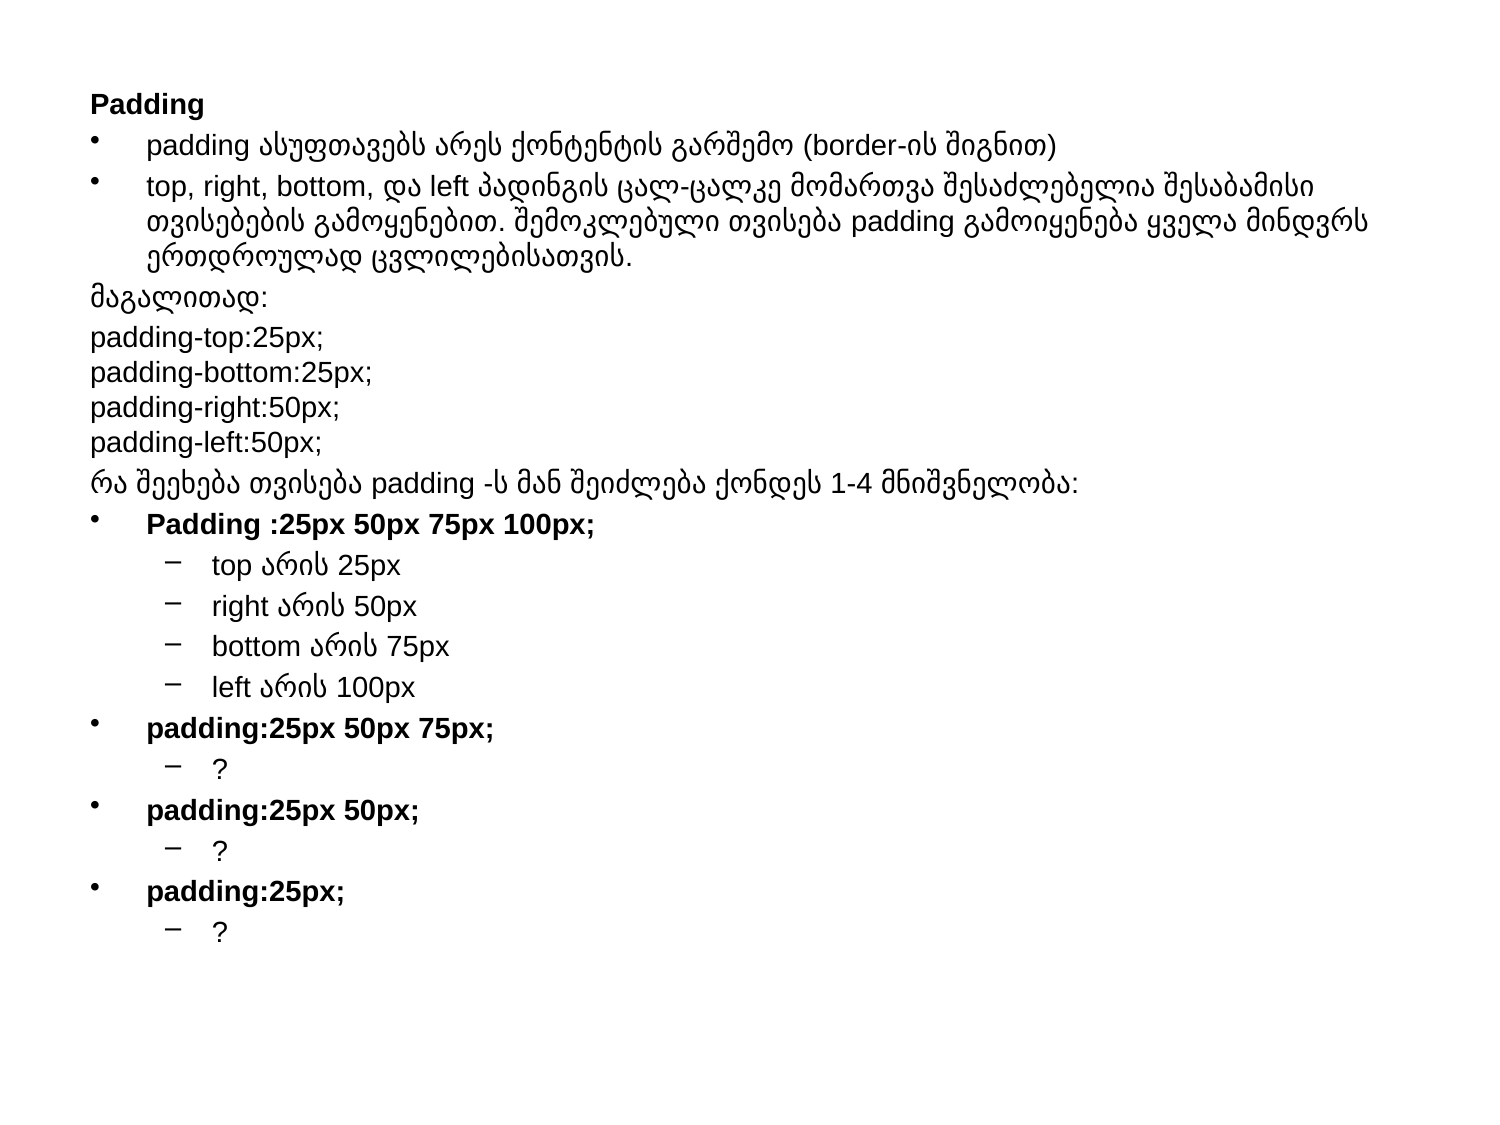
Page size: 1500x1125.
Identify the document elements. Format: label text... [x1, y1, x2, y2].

list Padding padding ასუფთავებს არეს ქონტენტის გარშემო (border-ის შიგნით) top, right, bottom, და left პადინგის ცალ-ცალკე მომართვა შესაძლებელია შესაბამისი თვისებების გამოყენებით. შემოკლებული თვისება padding გამოიყენება ყველა მინდვრს ერთდროულად ცვლილებისათვის. მაგალითად: padding-top:25px; padding-bottom:25px; padding-right:50px; padding-left:50px; რა შეეხება თვისება padding -ს მან შეიძლება ქონდეს 1-4 მნიშვნელობა: Padding :25px 50px 75px 100px; top არის 25px right არის 50px bottom არის 75px left არის 100px padding:25px 50px 75px; ? padding:25px 50px; ? padding:25px; ? [74, 77, 1426, 1006]
